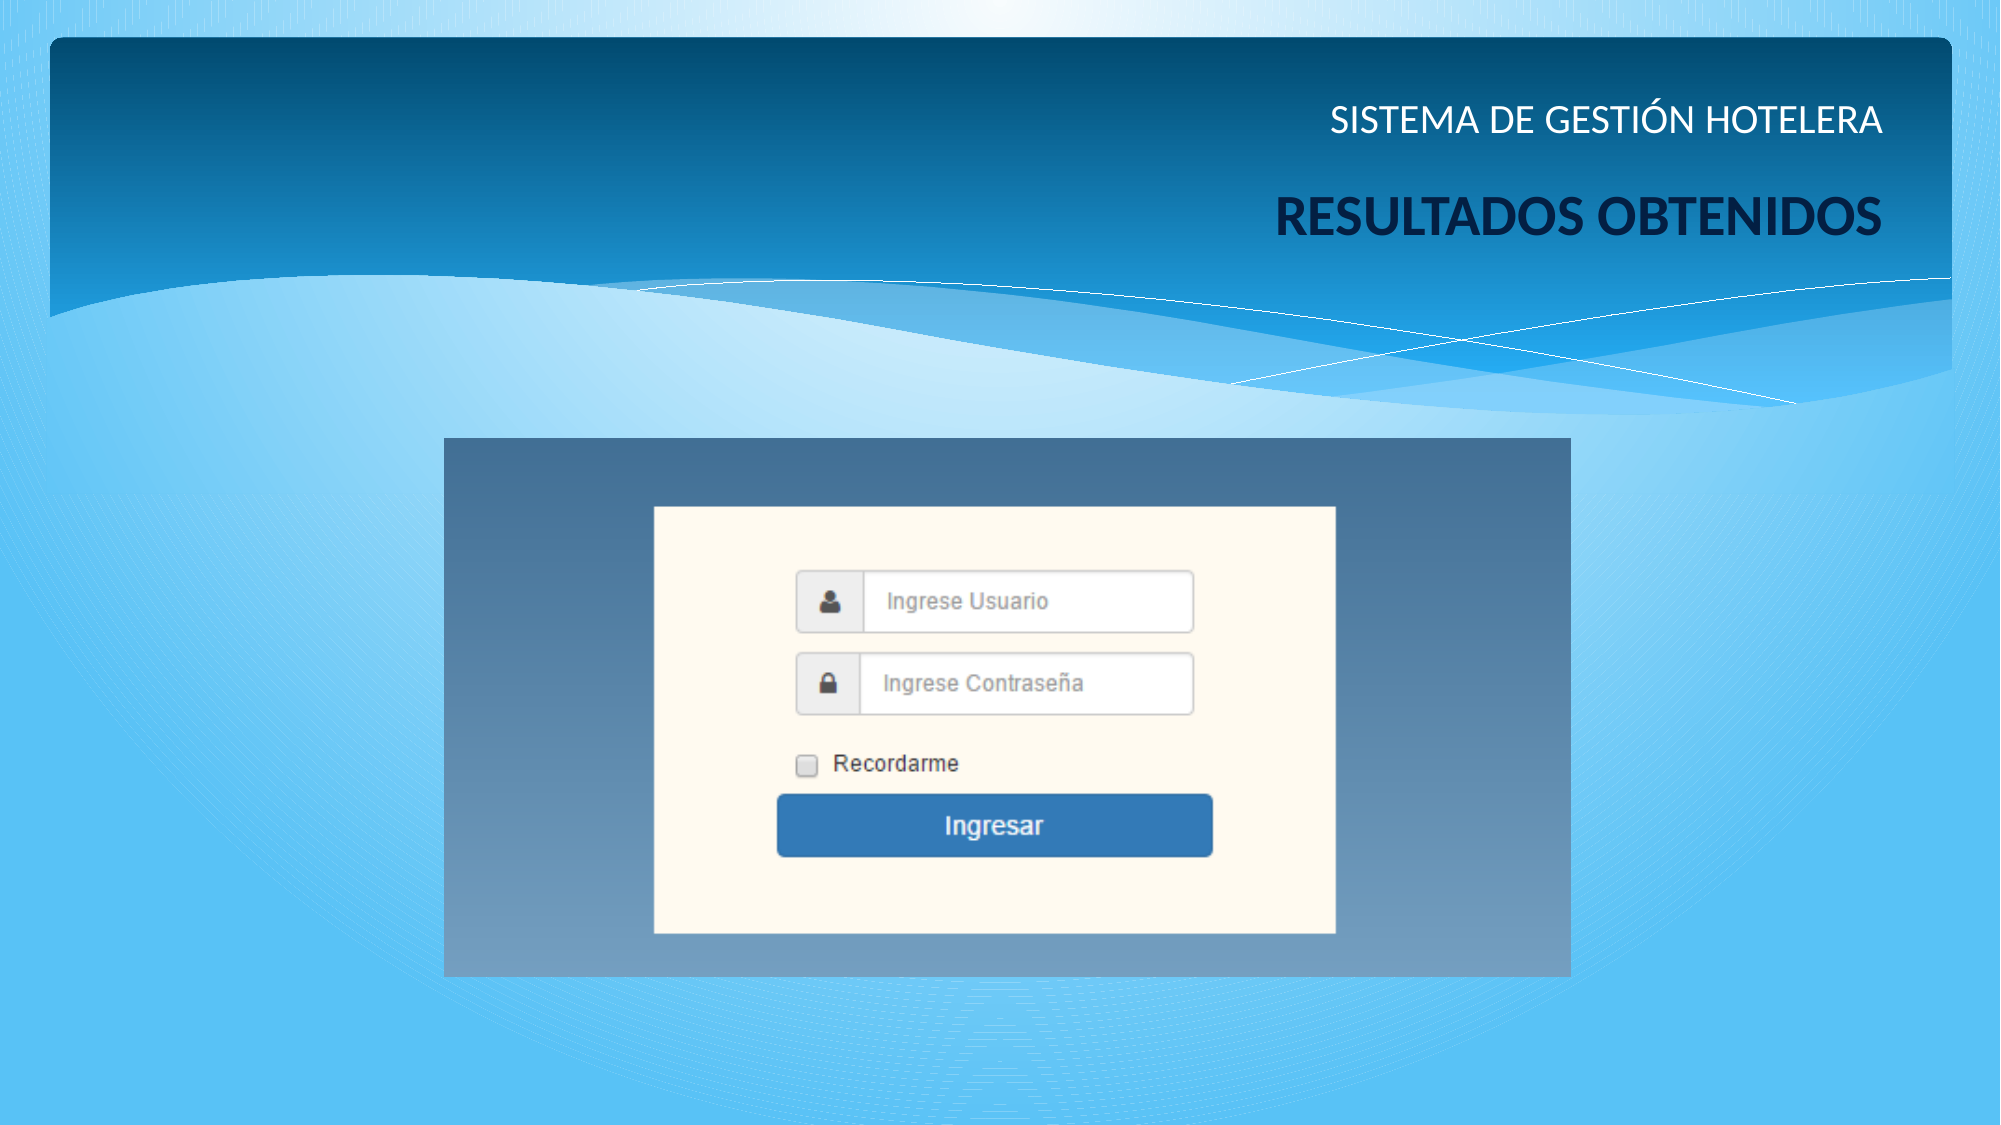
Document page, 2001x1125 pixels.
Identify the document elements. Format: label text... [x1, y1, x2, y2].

picture [443, 438, 1572, 978]
text_box [0, 0, 2000, 75]
title SISTEMA DE GESTIÓN HOTELERA RESULTADOS OBTENIDOS [255, 75, 1899, 248]
